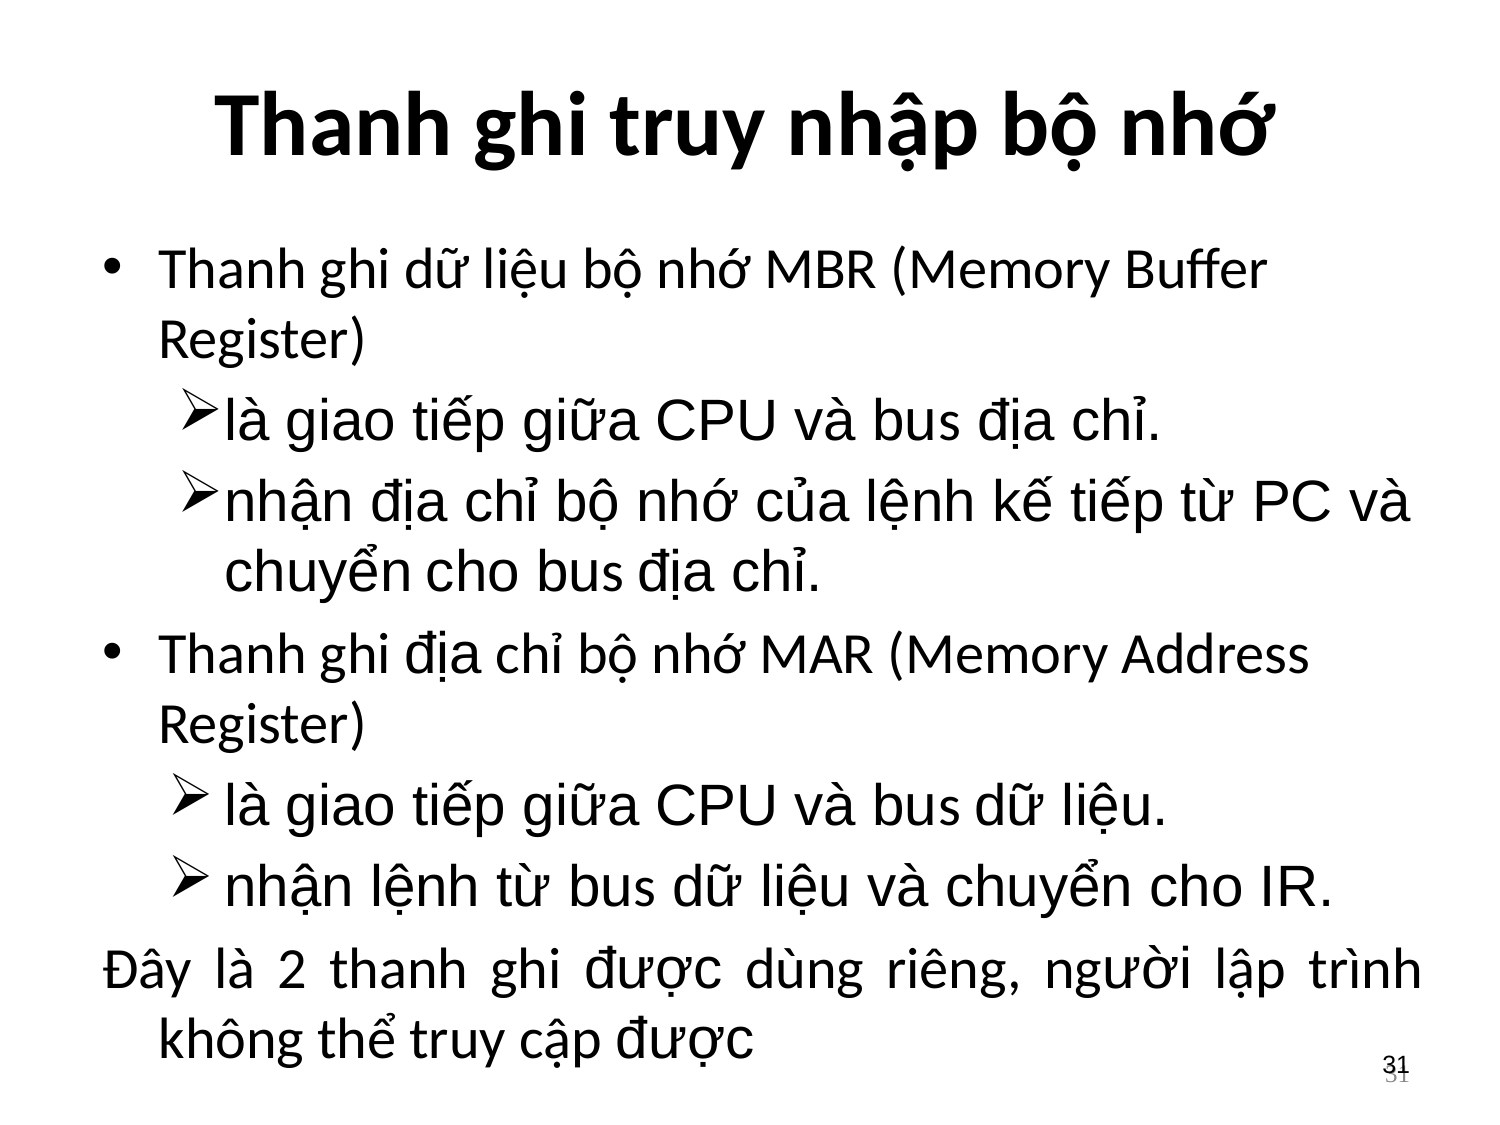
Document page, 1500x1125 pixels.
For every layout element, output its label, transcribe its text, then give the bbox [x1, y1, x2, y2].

text_box 31 [1074, 1024, 1425, 1103]
text_box Thanh ghi truy nhập bộ nhớ [70, 24, 1421, 213]
text_box Thanh ghi dữ liệu bộ nhớ MBR (Memory Buffer Register) là giao tiếp giữa CPU và bus địa chỉ. nhận địa chỉ bộ nhớ của lệnh kế tiếp từ PC và chuyển cho bus địa chỉ. Thanh ghi địa chỉ bộ nhớ MAR (Memory Address Register) là giao tiếp giữa CPU và bus dữ liệu. nhận lệnh từ bus dữ liệu và chuyển cho IR. Đây là 2 thanh ghi được dùng riêng, người lập trình không thể truy cập được [87, 222, 1438, 966]
